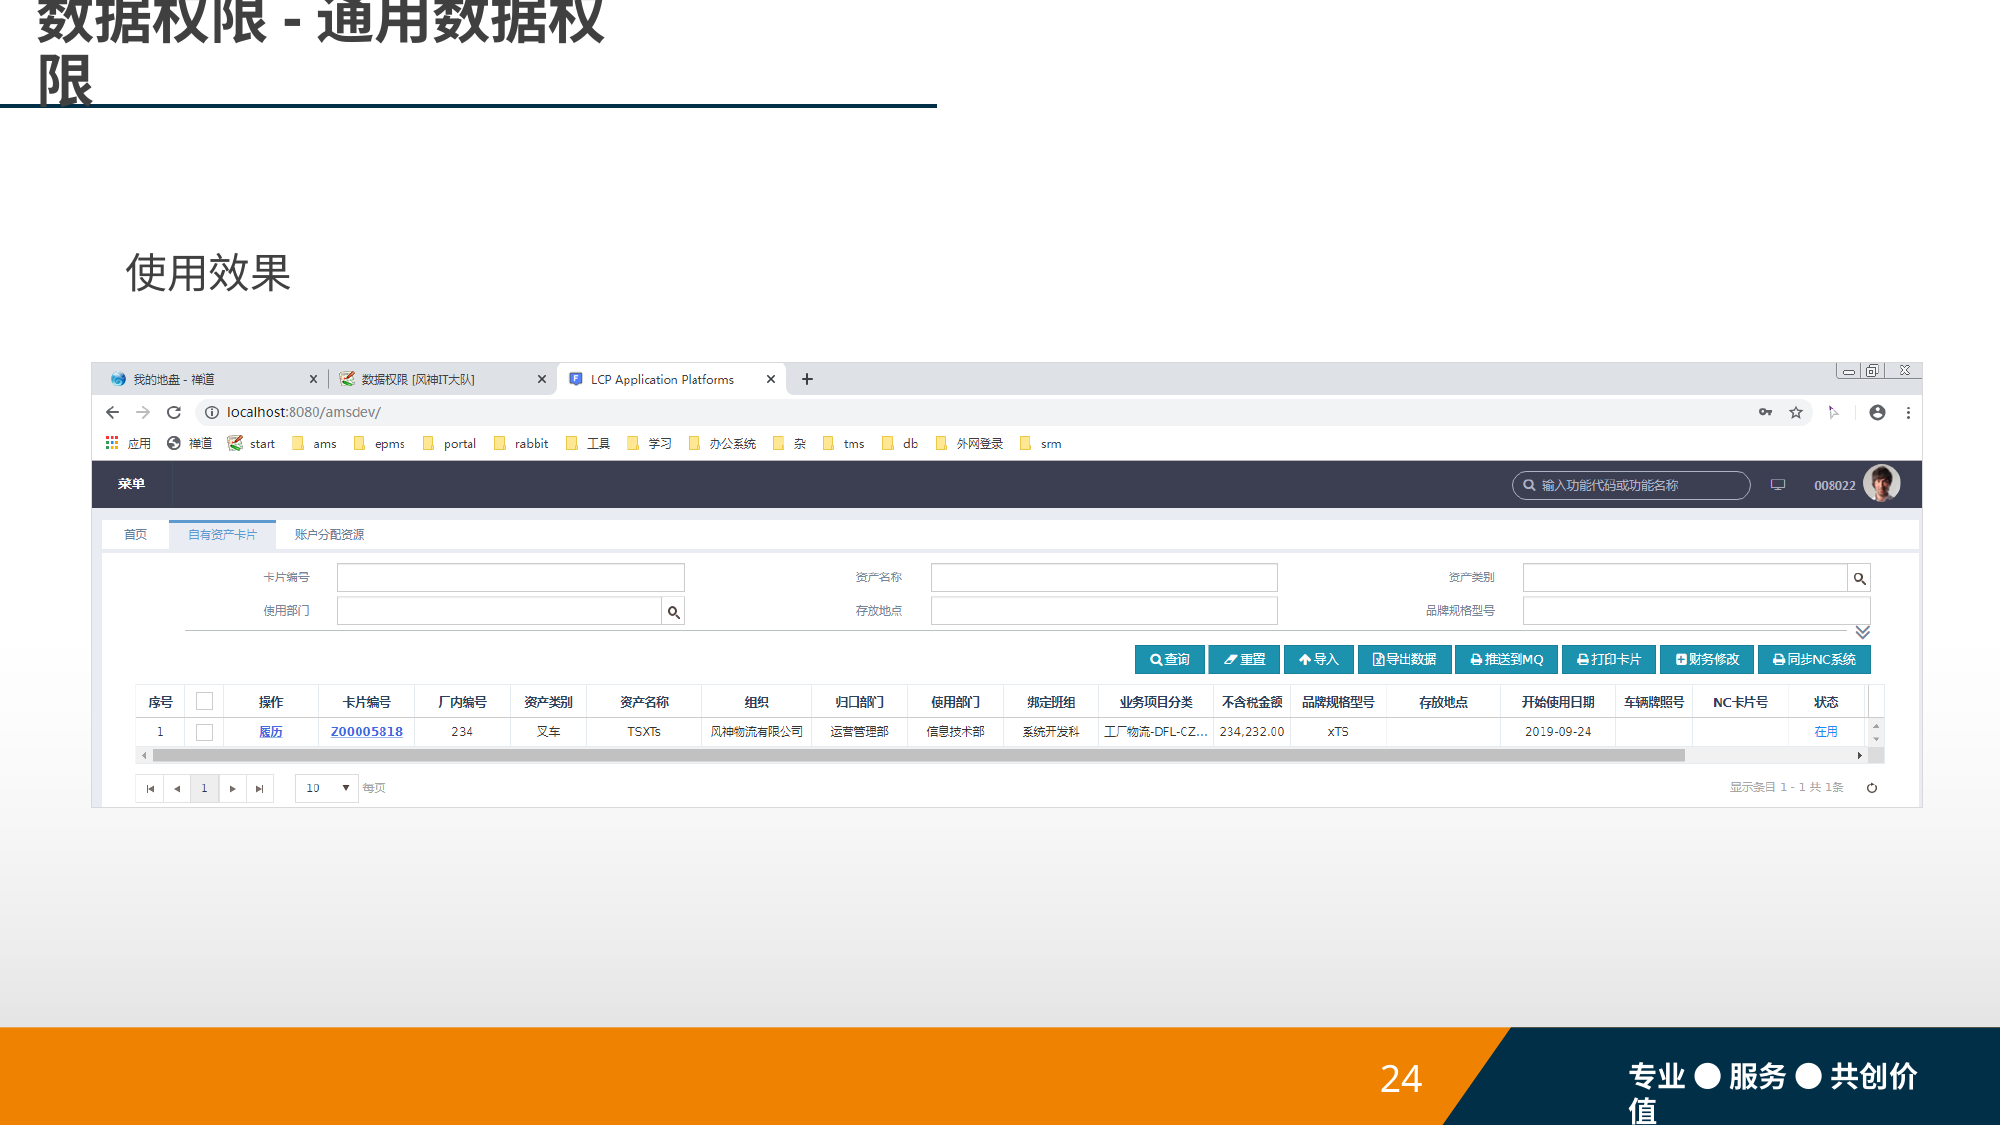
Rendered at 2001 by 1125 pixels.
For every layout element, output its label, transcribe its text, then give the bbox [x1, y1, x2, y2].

subtitle 使用效果 [110, 224, 1410, 300]
picture [91, 362, 1923, 808]
title 数据权限-通用数据权限 [23, 13, 663, 90]
